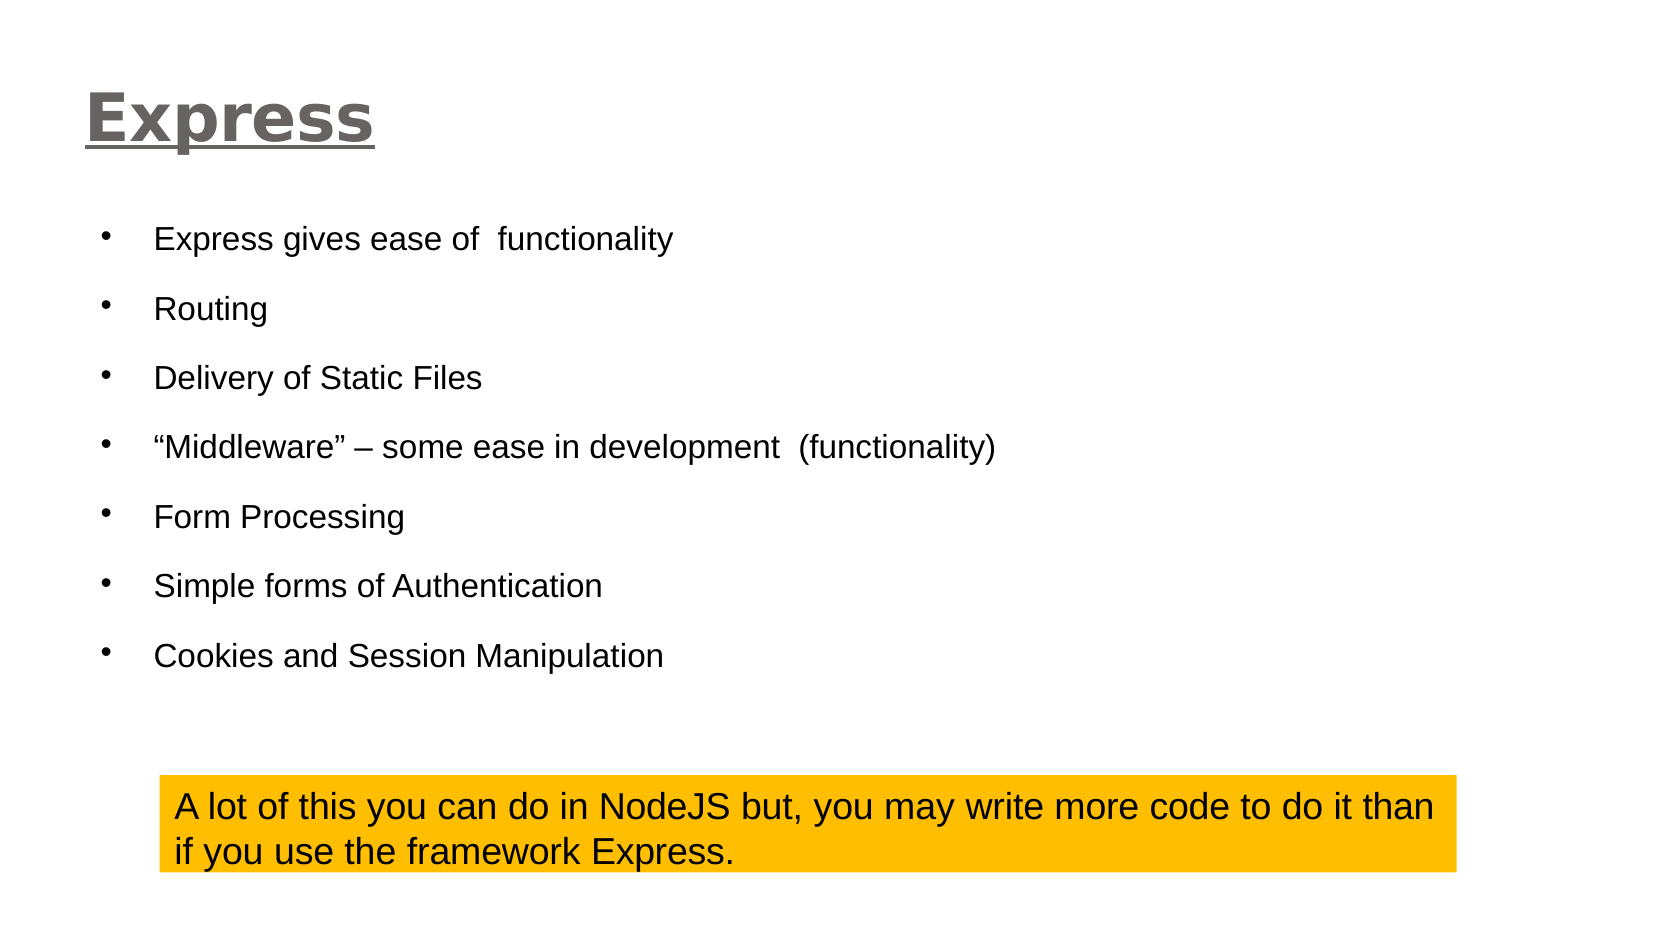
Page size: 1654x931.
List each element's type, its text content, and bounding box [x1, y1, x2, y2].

text_box A lot of this you can do in NodeJS but, you may write more code to do it than if you use the framework Express. [159, 775, 1457, 873]
text_box Express gives ease of functionality Routing Delivery of Static Files “Middleware” – some ease in development (functionality) Form Processing Simple forms of Authentication Cookies and Session Manipulation [82, 217, 1571, 757]
text_box Express [82, 37, 1571, 192]
